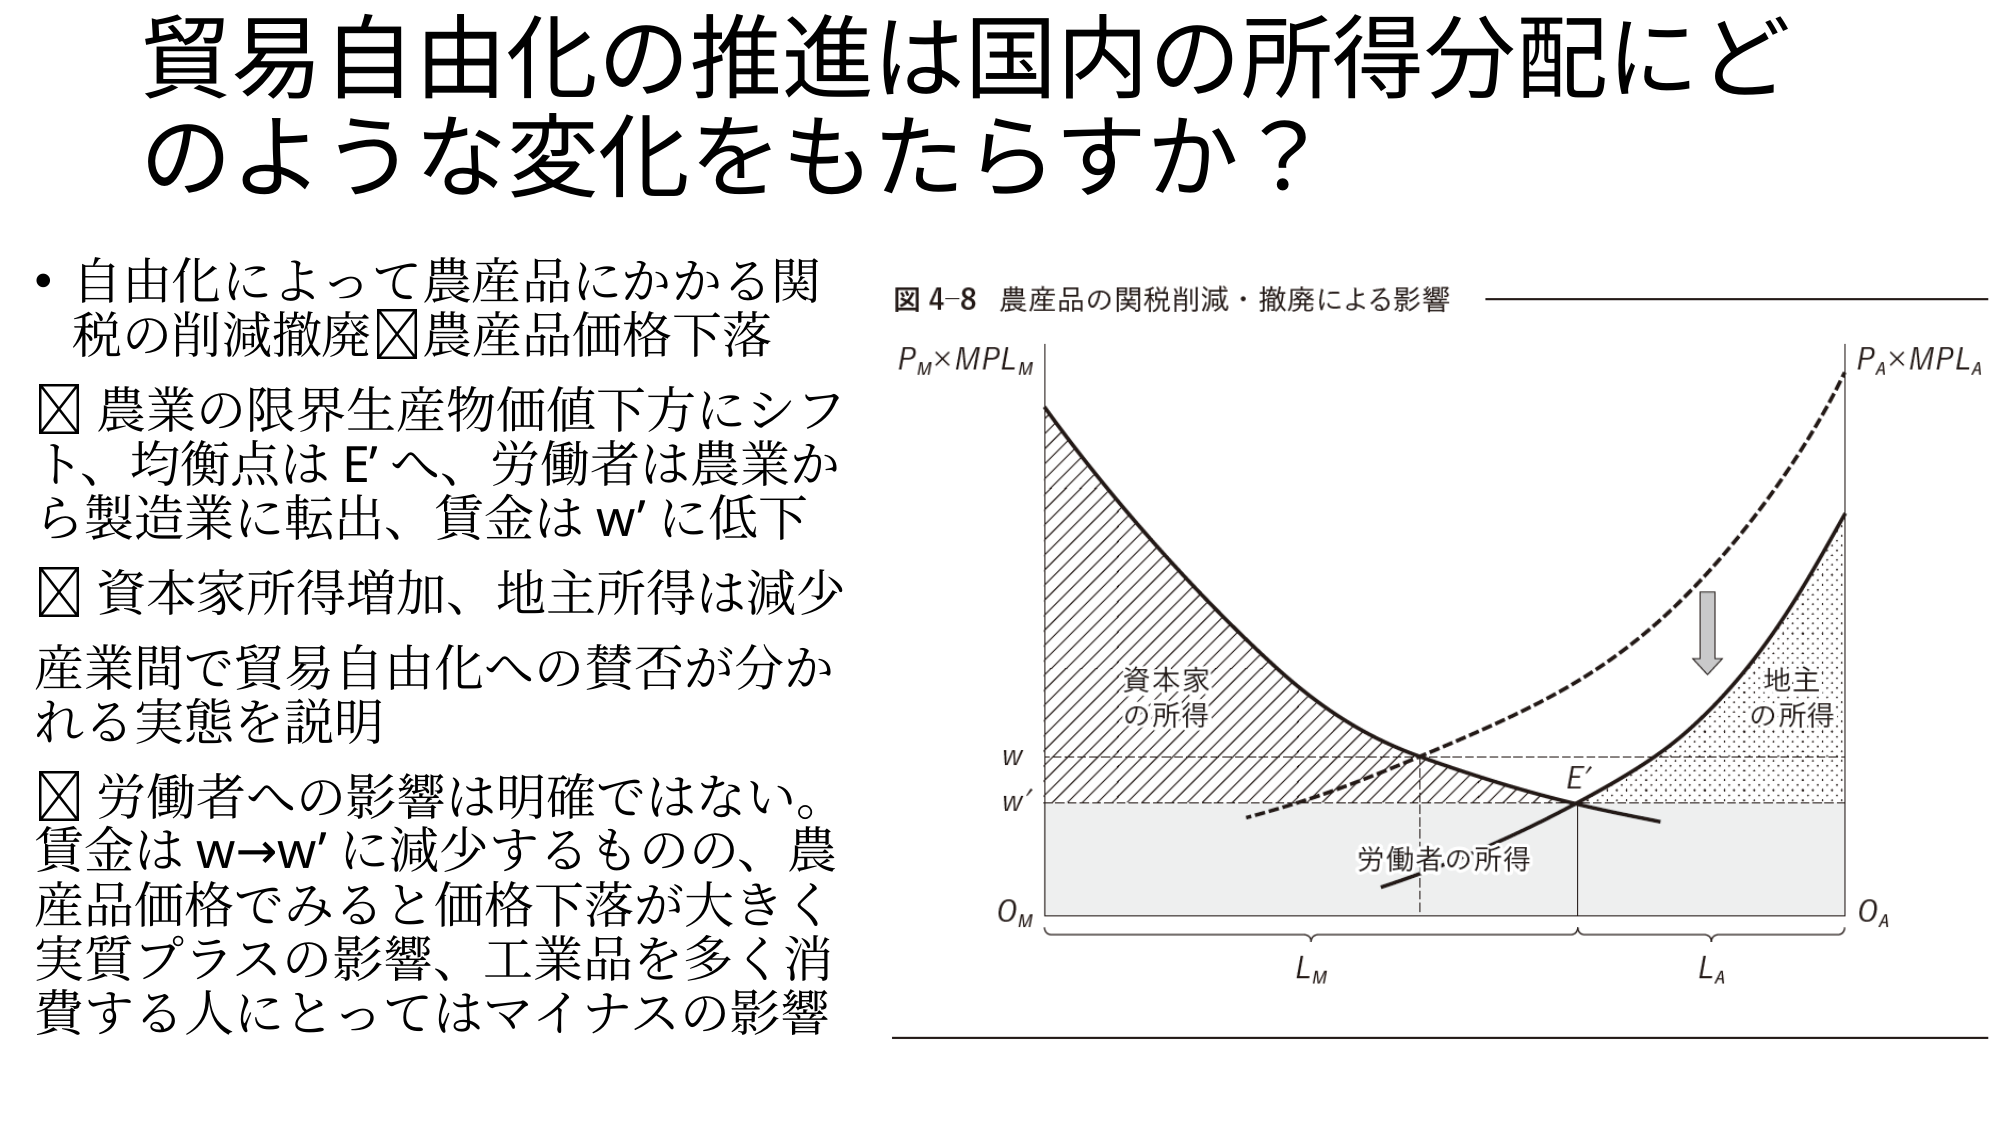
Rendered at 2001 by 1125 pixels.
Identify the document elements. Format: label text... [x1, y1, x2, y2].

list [874, 264, 2000, 1071]
title 貿易自由化の推進は国内の所得分配にどのような変化をもたらすか？ [125, 3, 1850, 221]
